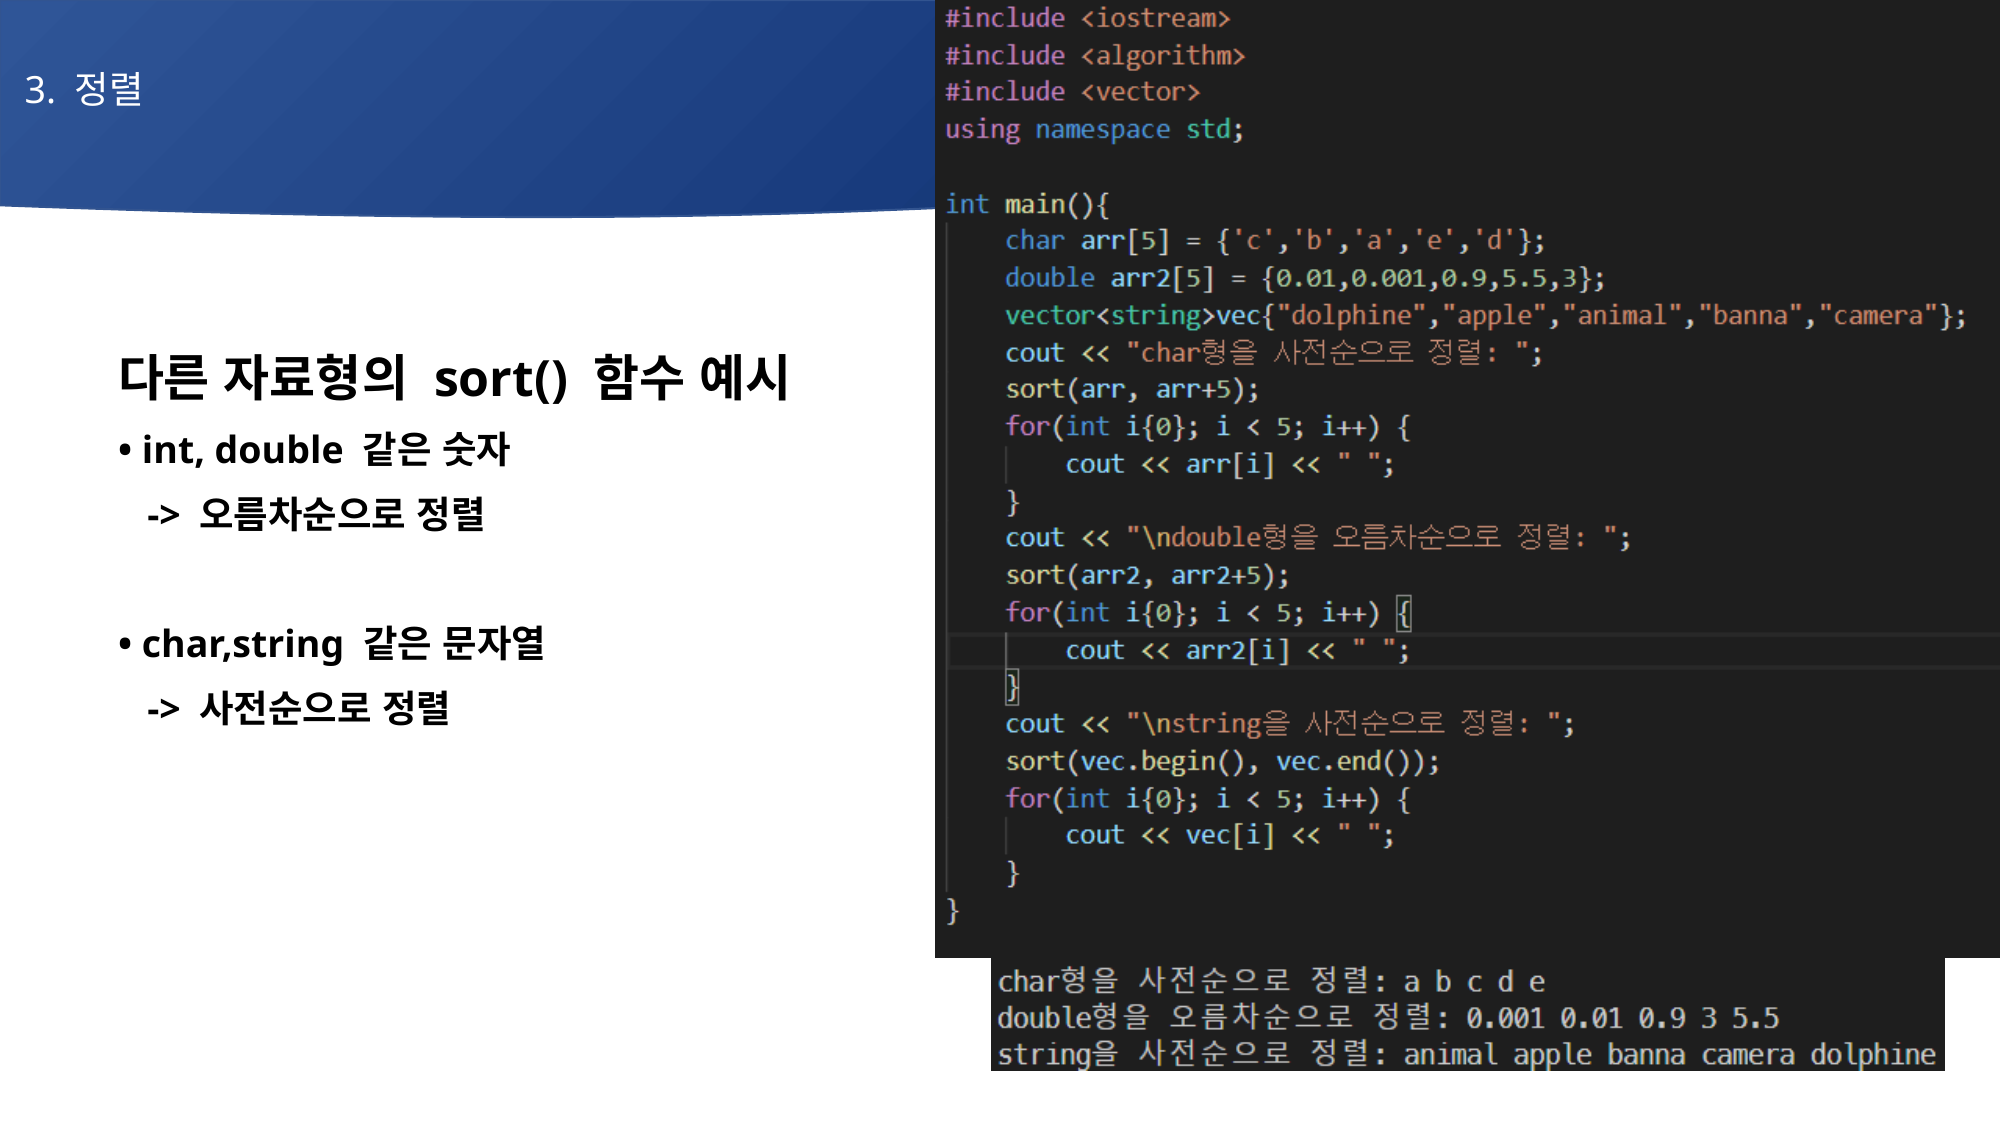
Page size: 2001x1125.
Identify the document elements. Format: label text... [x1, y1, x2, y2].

text_box 3. 정렬 [0, 0, 935, 219]
title 매주 1 과제 LV2 [0, 207, 935, 288]
text_box 다른 자료형의 sort() 함수 예시 • int, double 같은 숫자 -> 오름차순으로 정렬 • char,string 같은 문자열 -> 사전순으로 정렬 [103, 334, 935, 738]
picture [935, 0, 2000, 1071]
